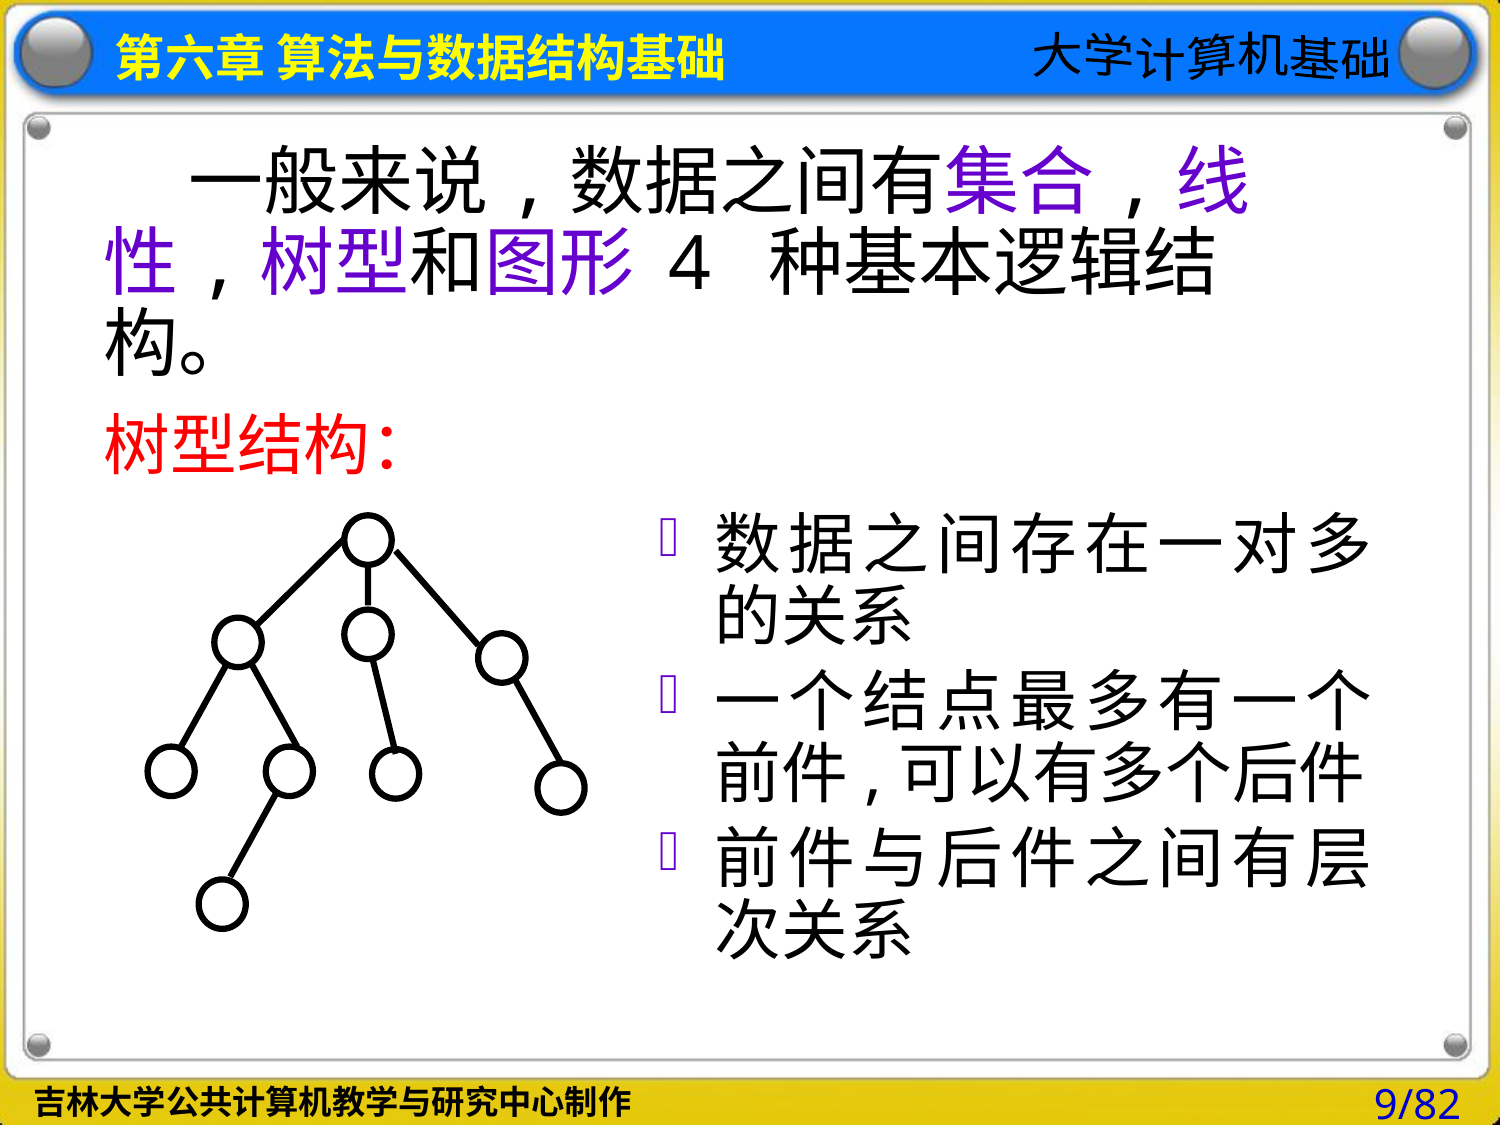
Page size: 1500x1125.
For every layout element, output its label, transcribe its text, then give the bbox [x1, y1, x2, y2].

slide_number 9/82 [1269, 1070, 1477, 1125]
text_box 一般来说,数据之间有集合,线性,树型和图形 4 种基本逻辑结构。 [88, 172, 1376, 359]
picture [0, 0, 1500, 1125]
list 数据之间存在一对多的关系 一个结点最多有一个前件,可以有多个后件 前件与后件之间有层次关系 [643, 503, 1388, 988]
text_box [147, 515, 585, 929]
title 树型结构： [88, 385, 502, 501]
